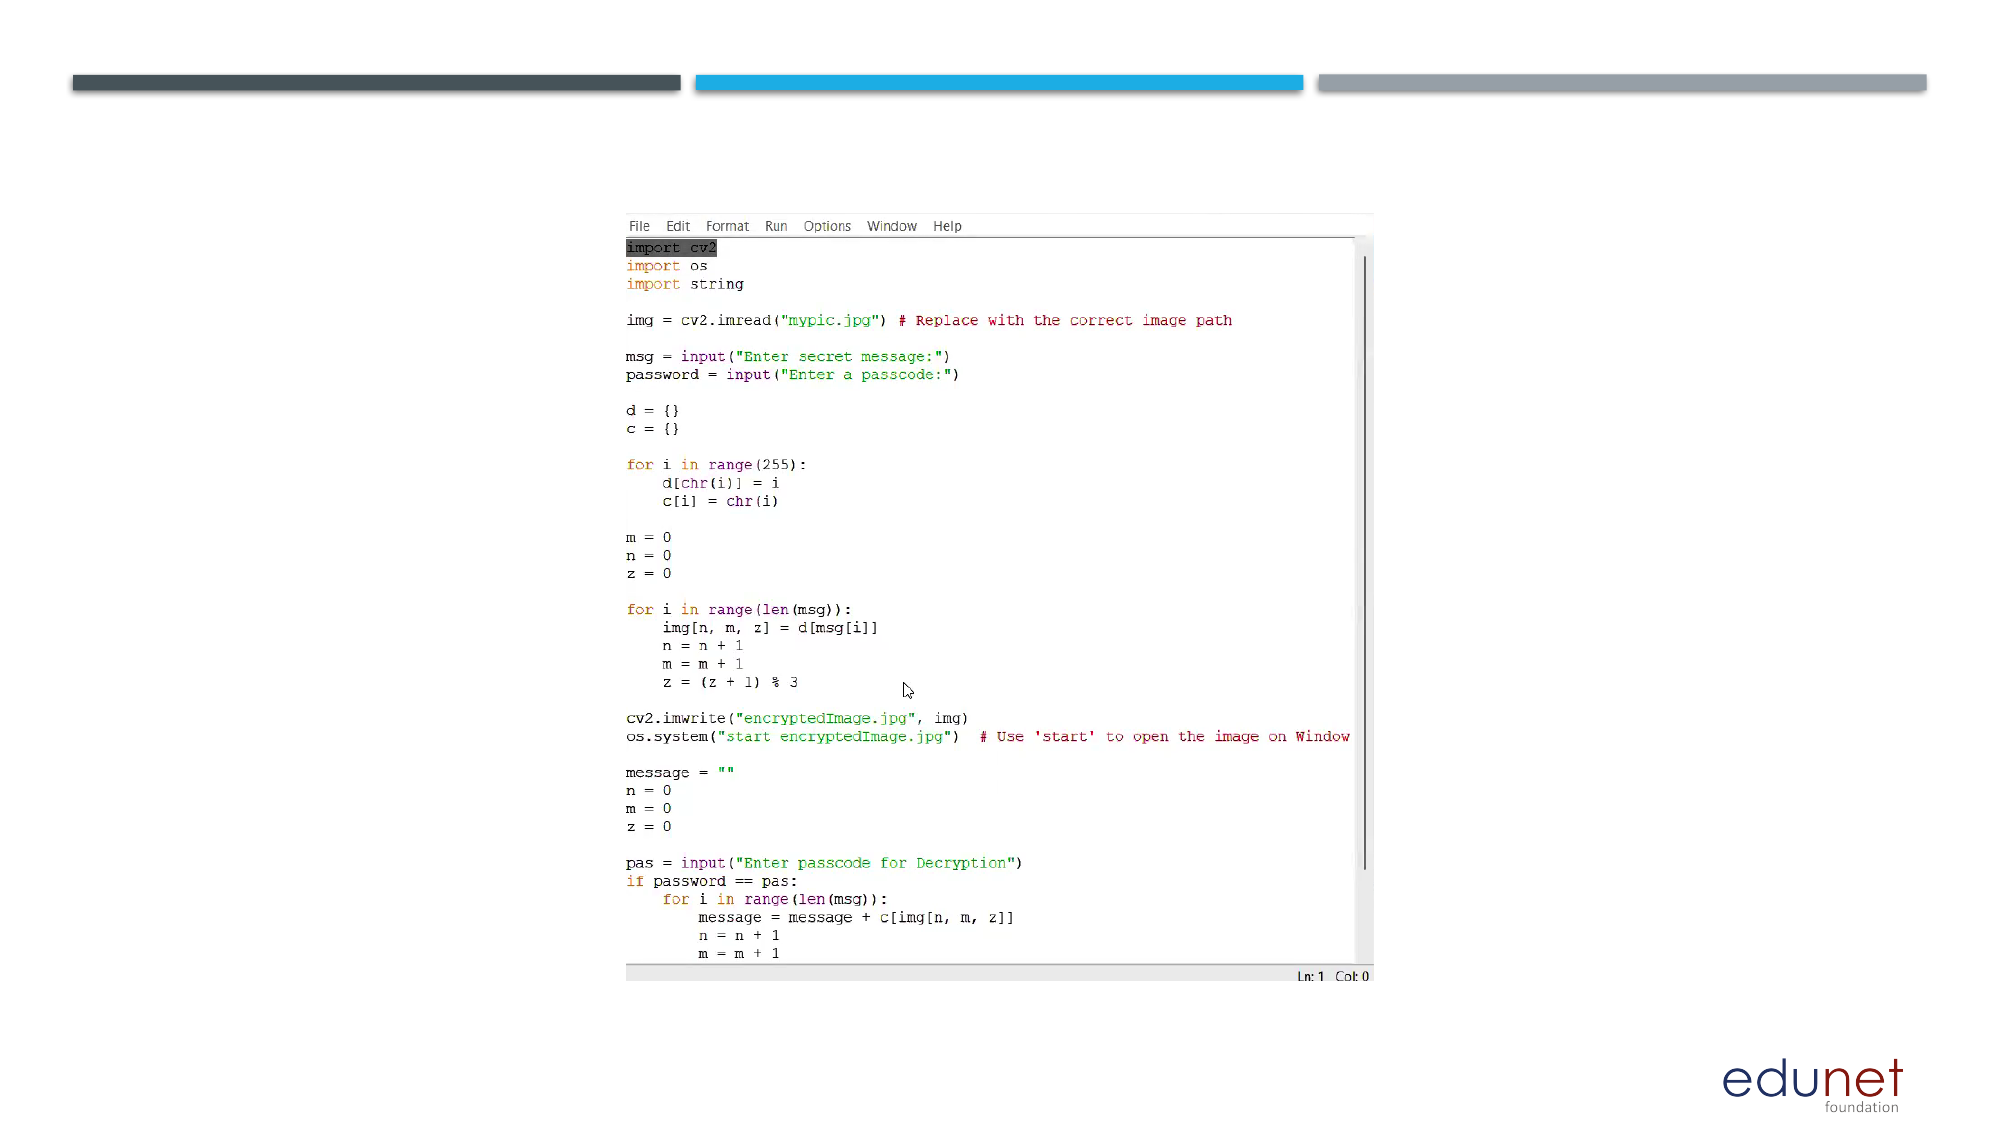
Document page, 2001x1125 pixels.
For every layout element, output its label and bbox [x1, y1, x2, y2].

picture [1719, 1056, 1905, 1116]
list [625, 212, 1374, 981]
